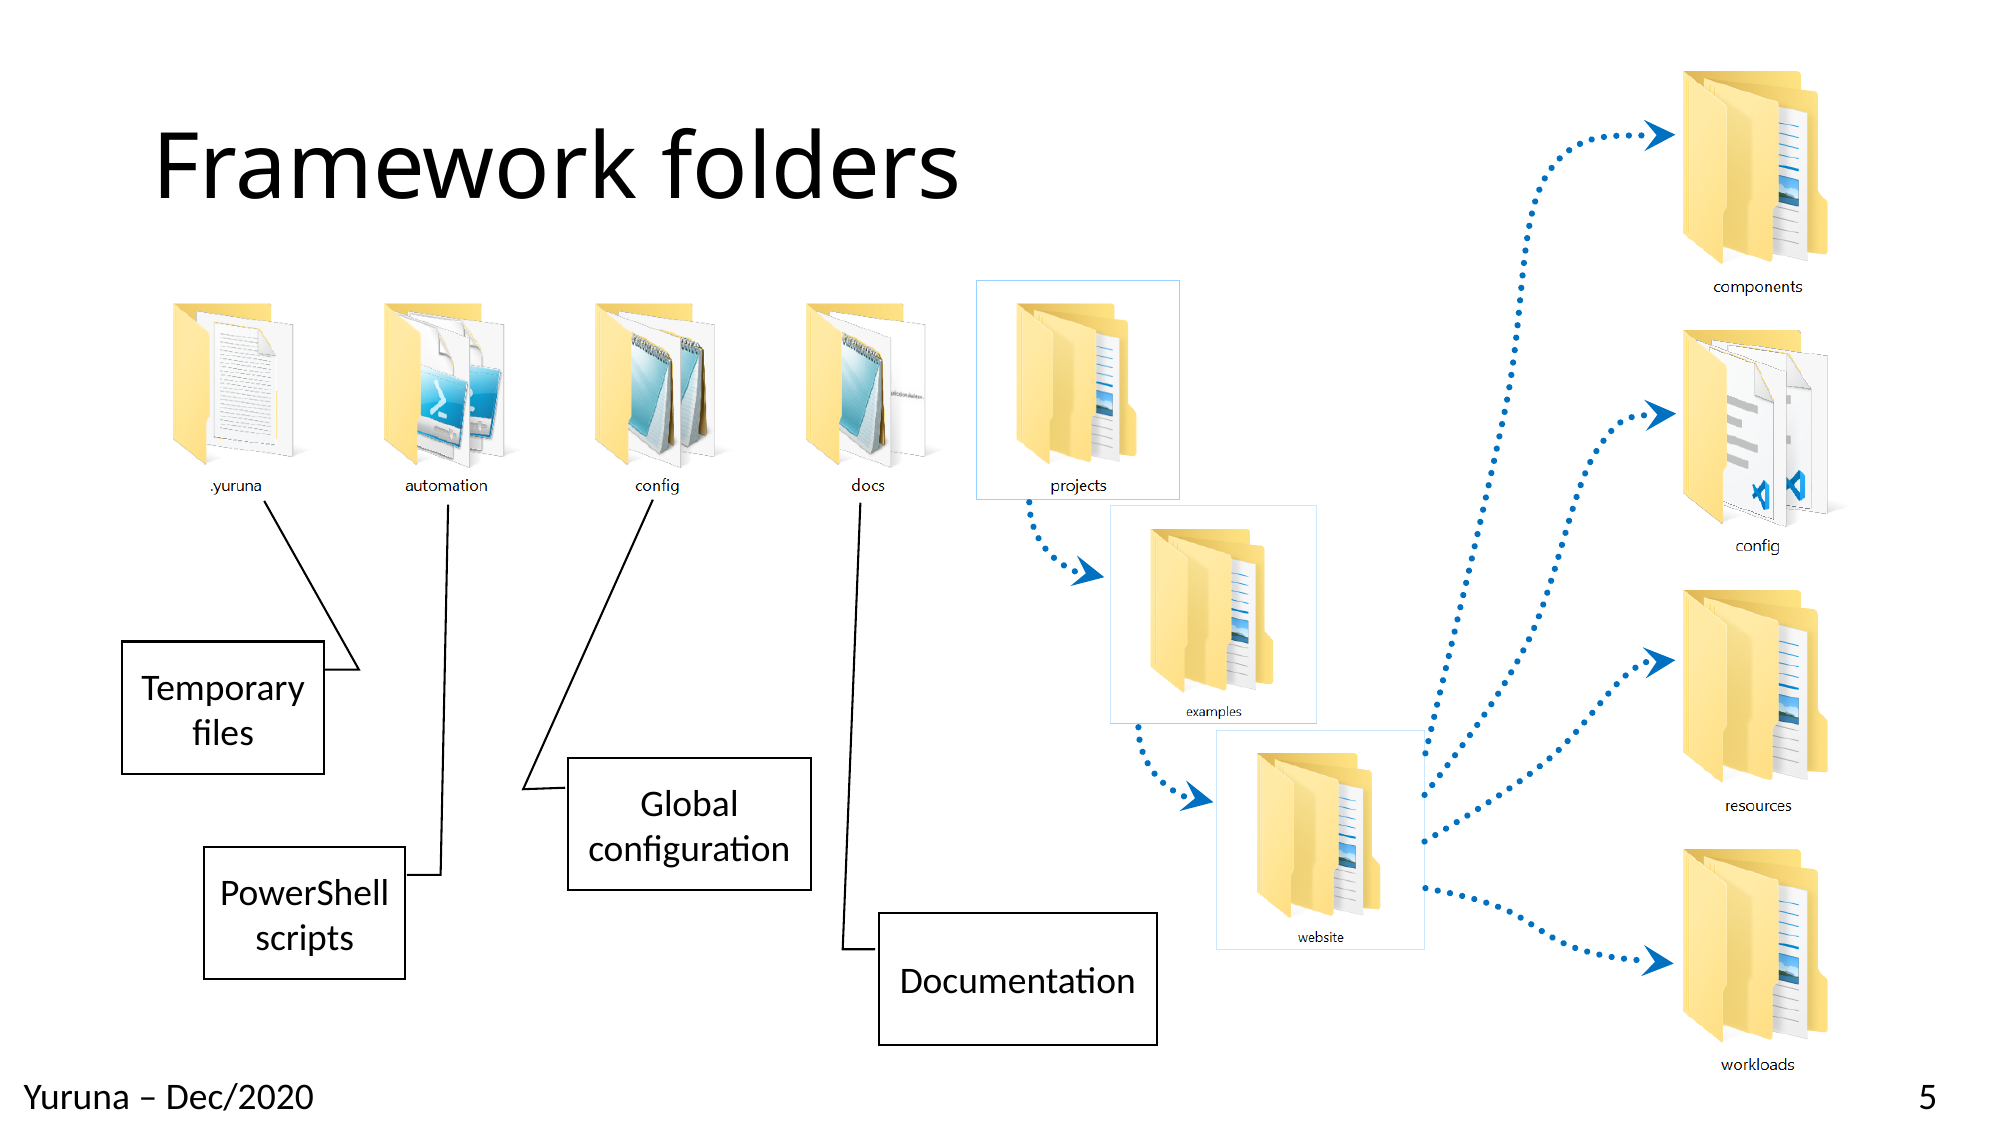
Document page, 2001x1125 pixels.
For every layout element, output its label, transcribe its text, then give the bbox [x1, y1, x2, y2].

picture [137, 277, 1428, 953]
text_box Global configuration [521, 503, 653, 791]
text_box [1428, 414, 1638, 791]
title Framework folders [137, 59, 1638, 278]
text_box PowerShell scripts [203, 504, 450, 980]
text_box Temporary files [121, 503, 361, 775]
text_box [1137, 728, 1213, 810]
text_box Documentation [878, 912, 1158, 1046]
text_box Documentation [841, 503, 876, 951]
picture [1638, 59, 1877, 1083]
text_box [1428, 666, 1638, 841]
text_box Global configuration [567, 757, 812, 891]
text_box [1028, 503, 1104, 585]
text_box [1428, 133, 1638, 747]
text_box [1428, 887, 1638, 961]
